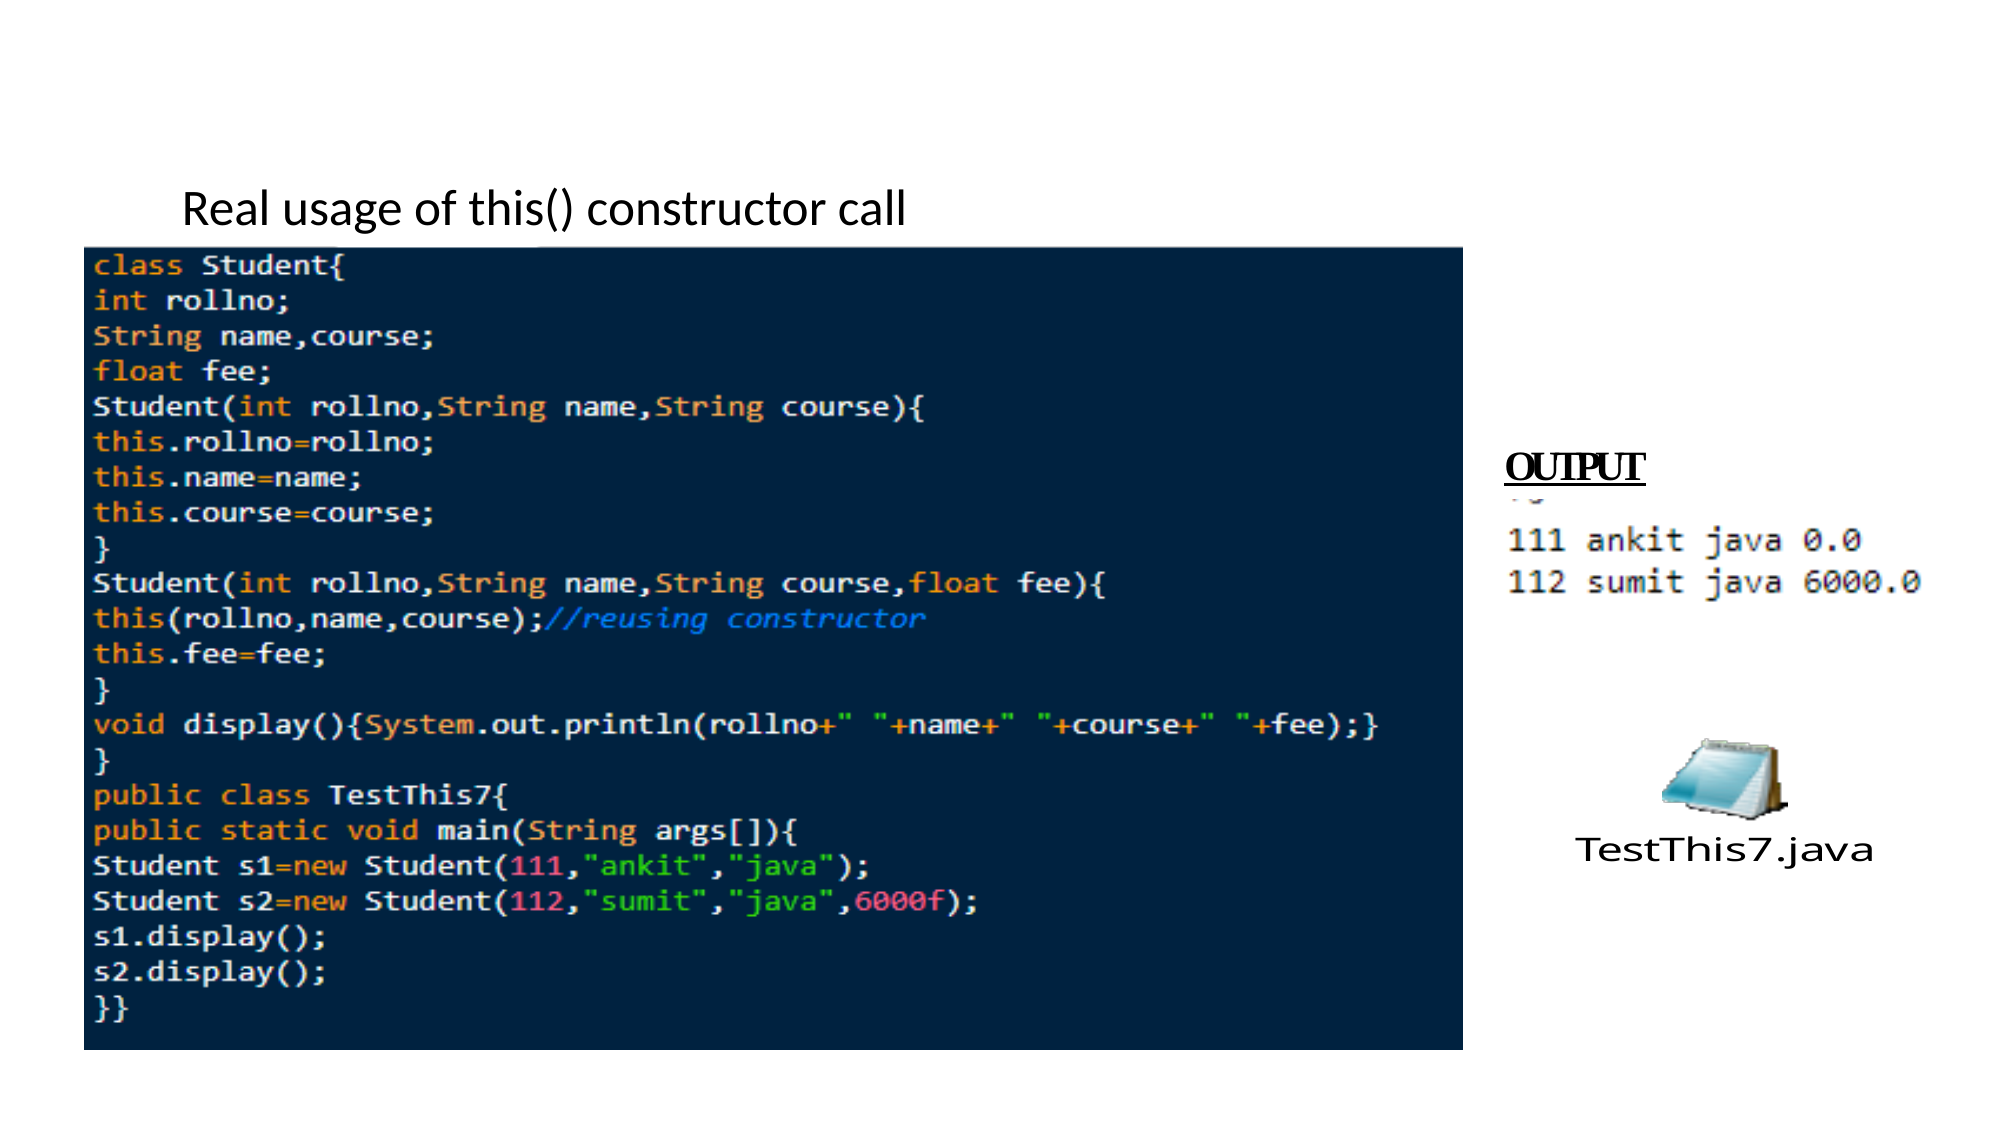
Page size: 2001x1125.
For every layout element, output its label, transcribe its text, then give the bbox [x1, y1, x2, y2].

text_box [1549, 737, 1901, 884]
picture [1499, 499, 2000, 638]
title Real usage of this() constructor call [166, 173, 1834, 245]
text_box OUTPUT [1502, 437, 1653, 490]
picture [84, 246, 1463, 1050]
